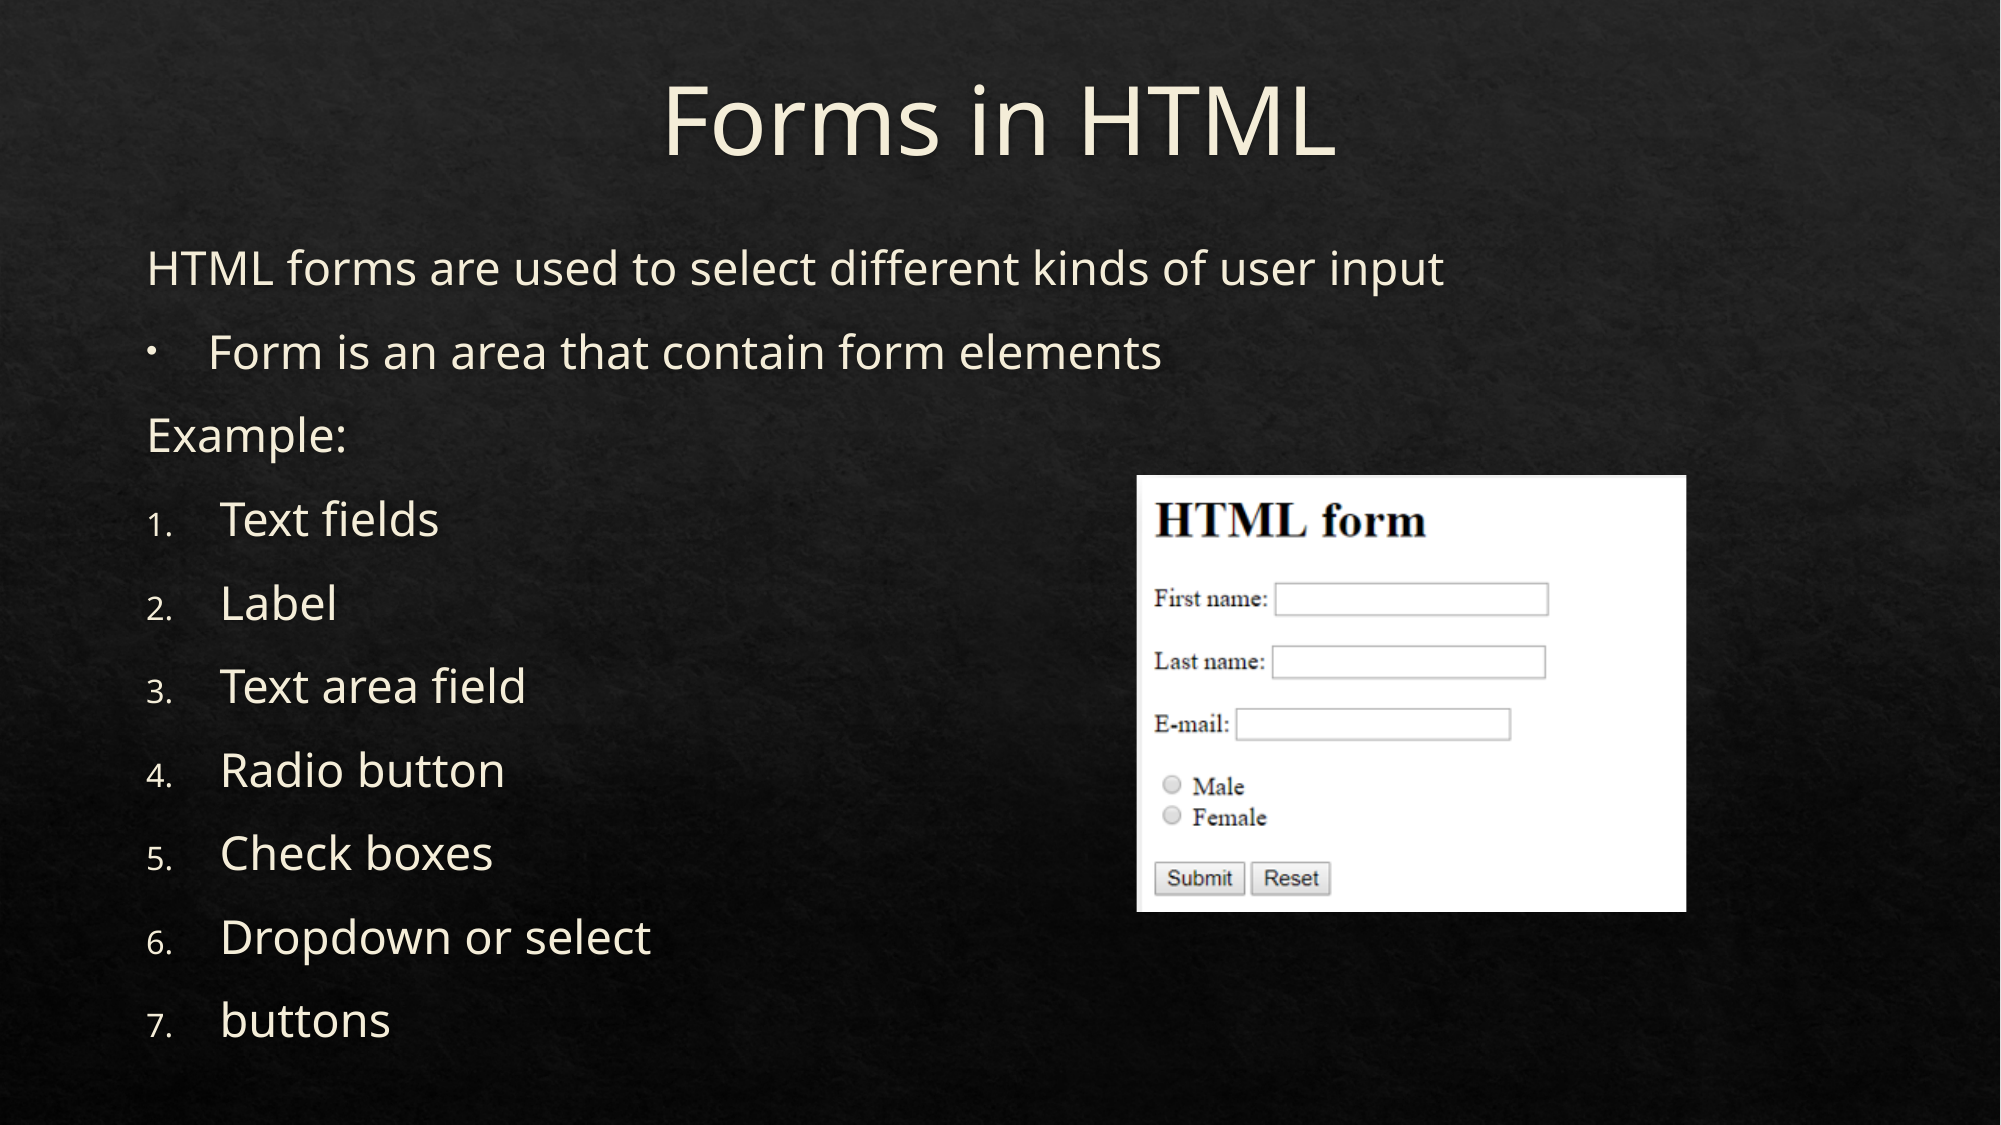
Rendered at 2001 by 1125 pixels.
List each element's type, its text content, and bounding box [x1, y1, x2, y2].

list HTML forms are used to select different kinds of user input Form is an area that contain form elements Example: Text fields Label Text area field Radio button Check boxes Dropdown or select buttons [125, 225, 1824, 1059]
title Forms in HTML [149, 33, 1849, 216]
picture [1136, 475, 1687, 912]
